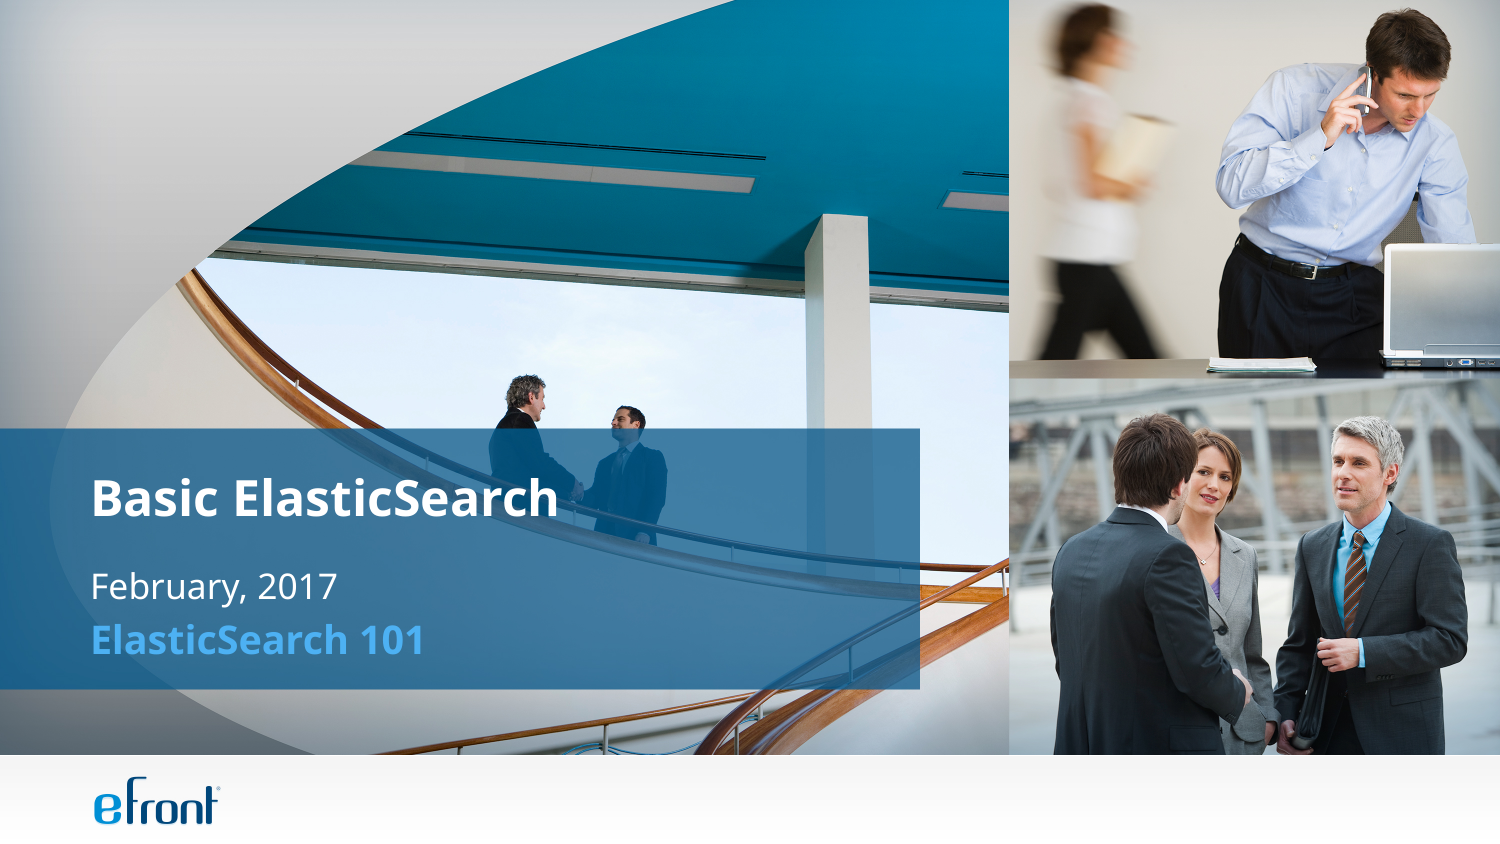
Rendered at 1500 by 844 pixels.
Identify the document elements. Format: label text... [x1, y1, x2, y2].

picture [0, 0, 1500, 844]
list February, 2017 [0, 556, 922, 609]
subtitle ElasticSearch 101 [0, 609, 922, 675]
title Basic ElasticSearch [0, 428, 922, 556]
